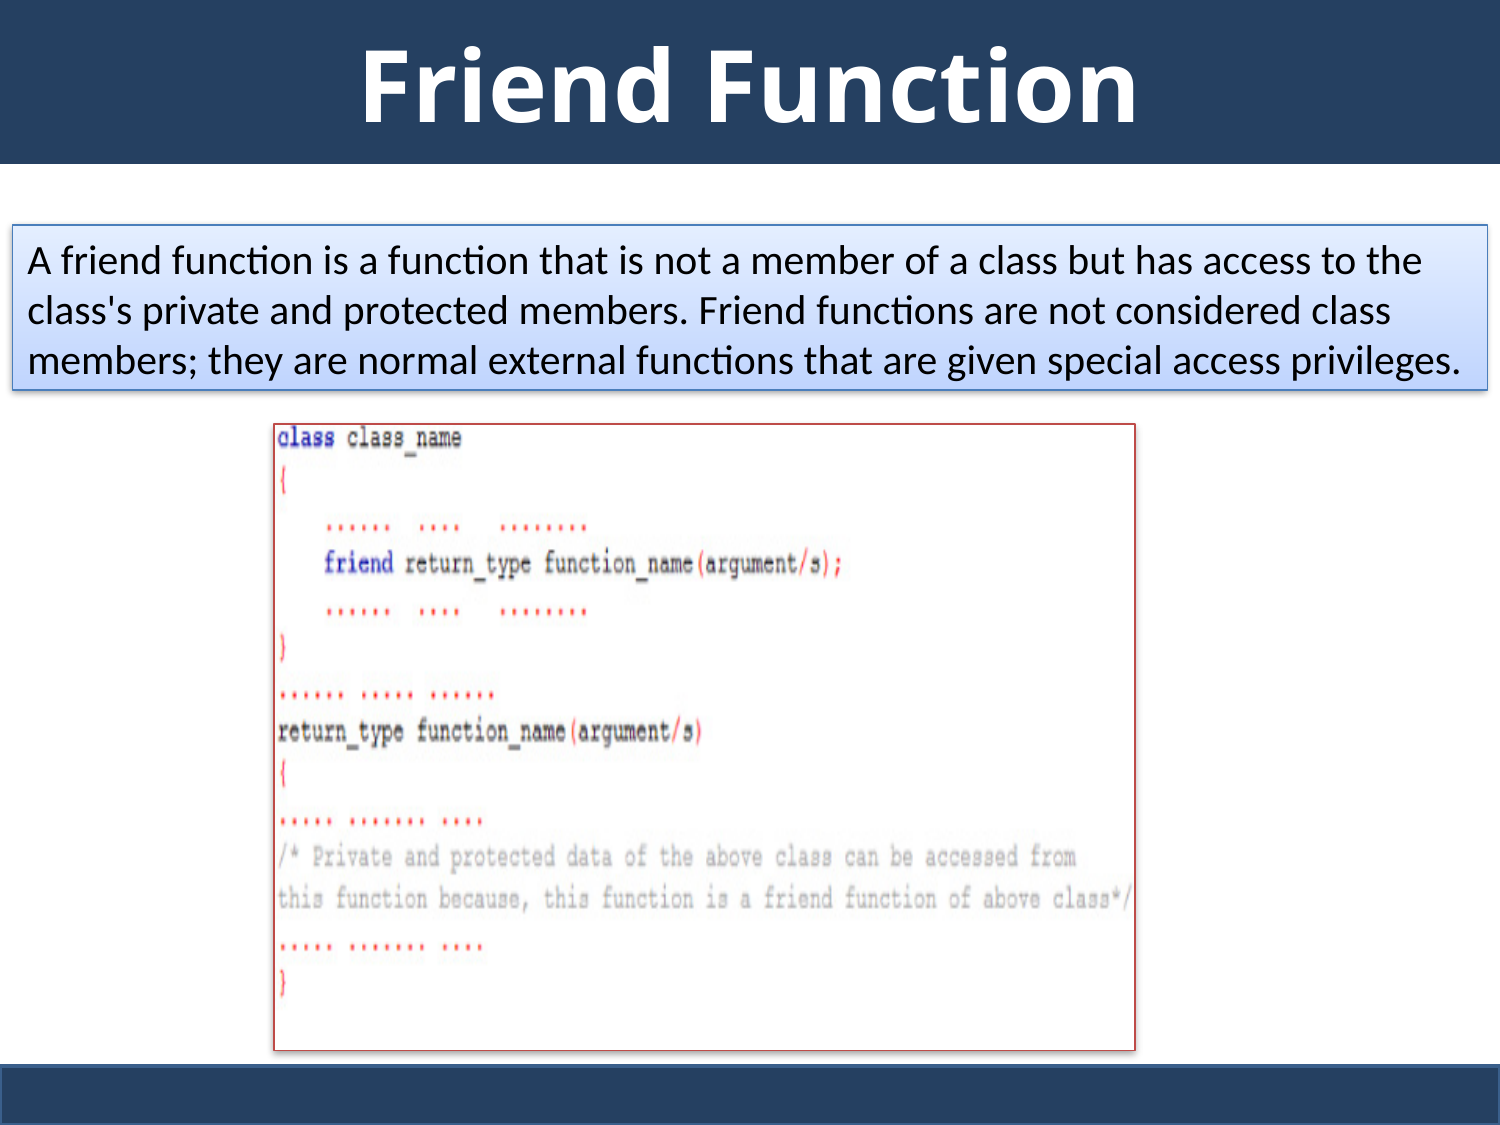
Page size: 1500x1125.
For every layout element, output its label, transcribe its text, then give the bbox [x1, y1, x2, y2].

picture [274, 424, 1135, 1051]
title Friend Function [0, 0, 1500, 164]
text_box A friend function is a function that is not a member of a class but has access to the class's private and protected members. Friend functions are not considered class members; they are normal external functions that are given special access privileges. [12, 224, 1488, 391]
text_box [0, 1064, 1500, 1125]
